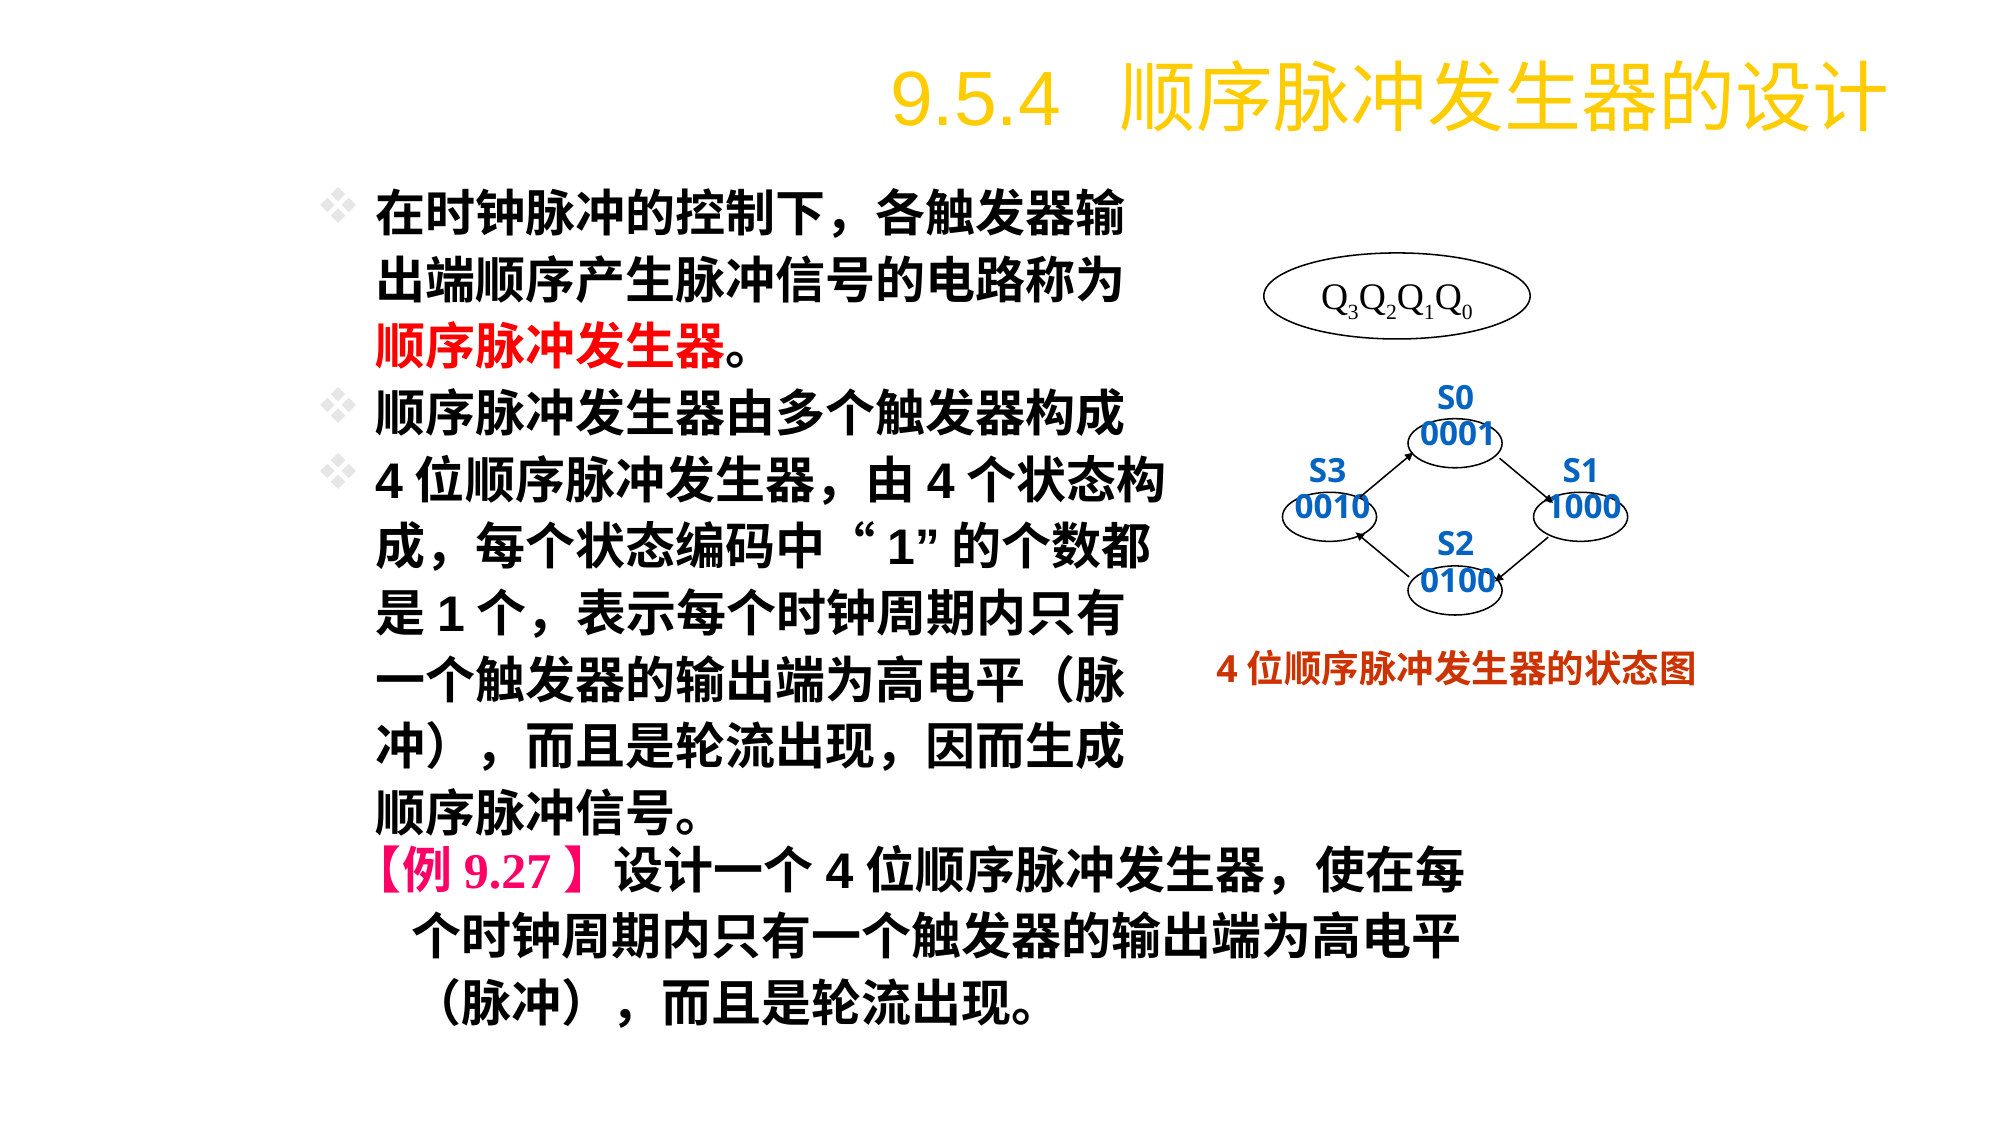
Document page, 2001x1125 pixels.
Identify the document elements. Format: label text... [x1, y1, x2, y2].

text_box 在时钟脉冲的控制下，各触发器输出端顺序产生脉冲信号的电路称为顺序脉冲发生器。 顺序脉冲发生器由多个触发器构成 4位顺序脉冲发生器，由4个状态构成，每个状态编码中“1”的个数都是1个，表示每个时钟周期内只有一个触发器的输出端为高电平（脉冲），而且是轮流出现，因而生成顺序脉冲信号。 [301, 167, 1187, 849]
title 9.5.4 顺序脉冲发生器的设计 [875, 50, 2000, 150]
text_box 【例9.27】设计一个4位顺序脉冲发生器，使在每个时钟周期内只有一个触发器的输出端为高电平（脉冲），而且是轮流出现。 [337, 824, 1518, 1039]
text_box Q3Q2Q1Q0 [1263, 252, 1531, 339]
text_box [1153, 366, 1750, 710]
